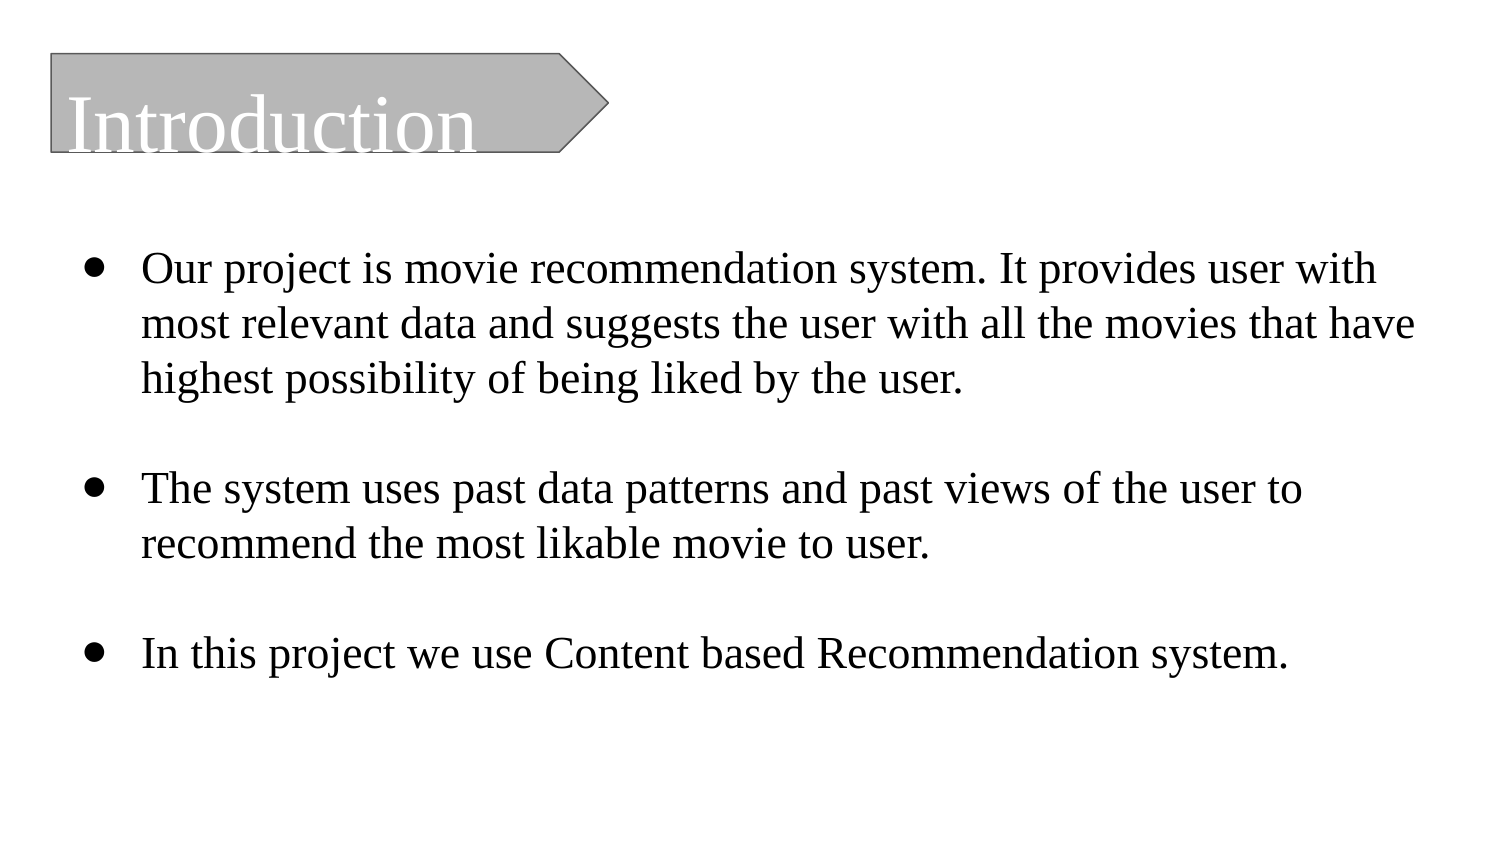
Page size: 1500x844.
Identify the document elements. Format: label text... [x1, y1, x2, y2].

subtitle Our project is movie recommendation system. It provides user with most relevant data and suggests the user with all the movies that have highest possibility of being liked by the user. The system uses past data patterns and past views of the user to recommend the most likable movie to user. In this project we use Content based Recommendation system. [51, 222, 1449, 692]
text_box Introduction [51, 53, 609, 153]
